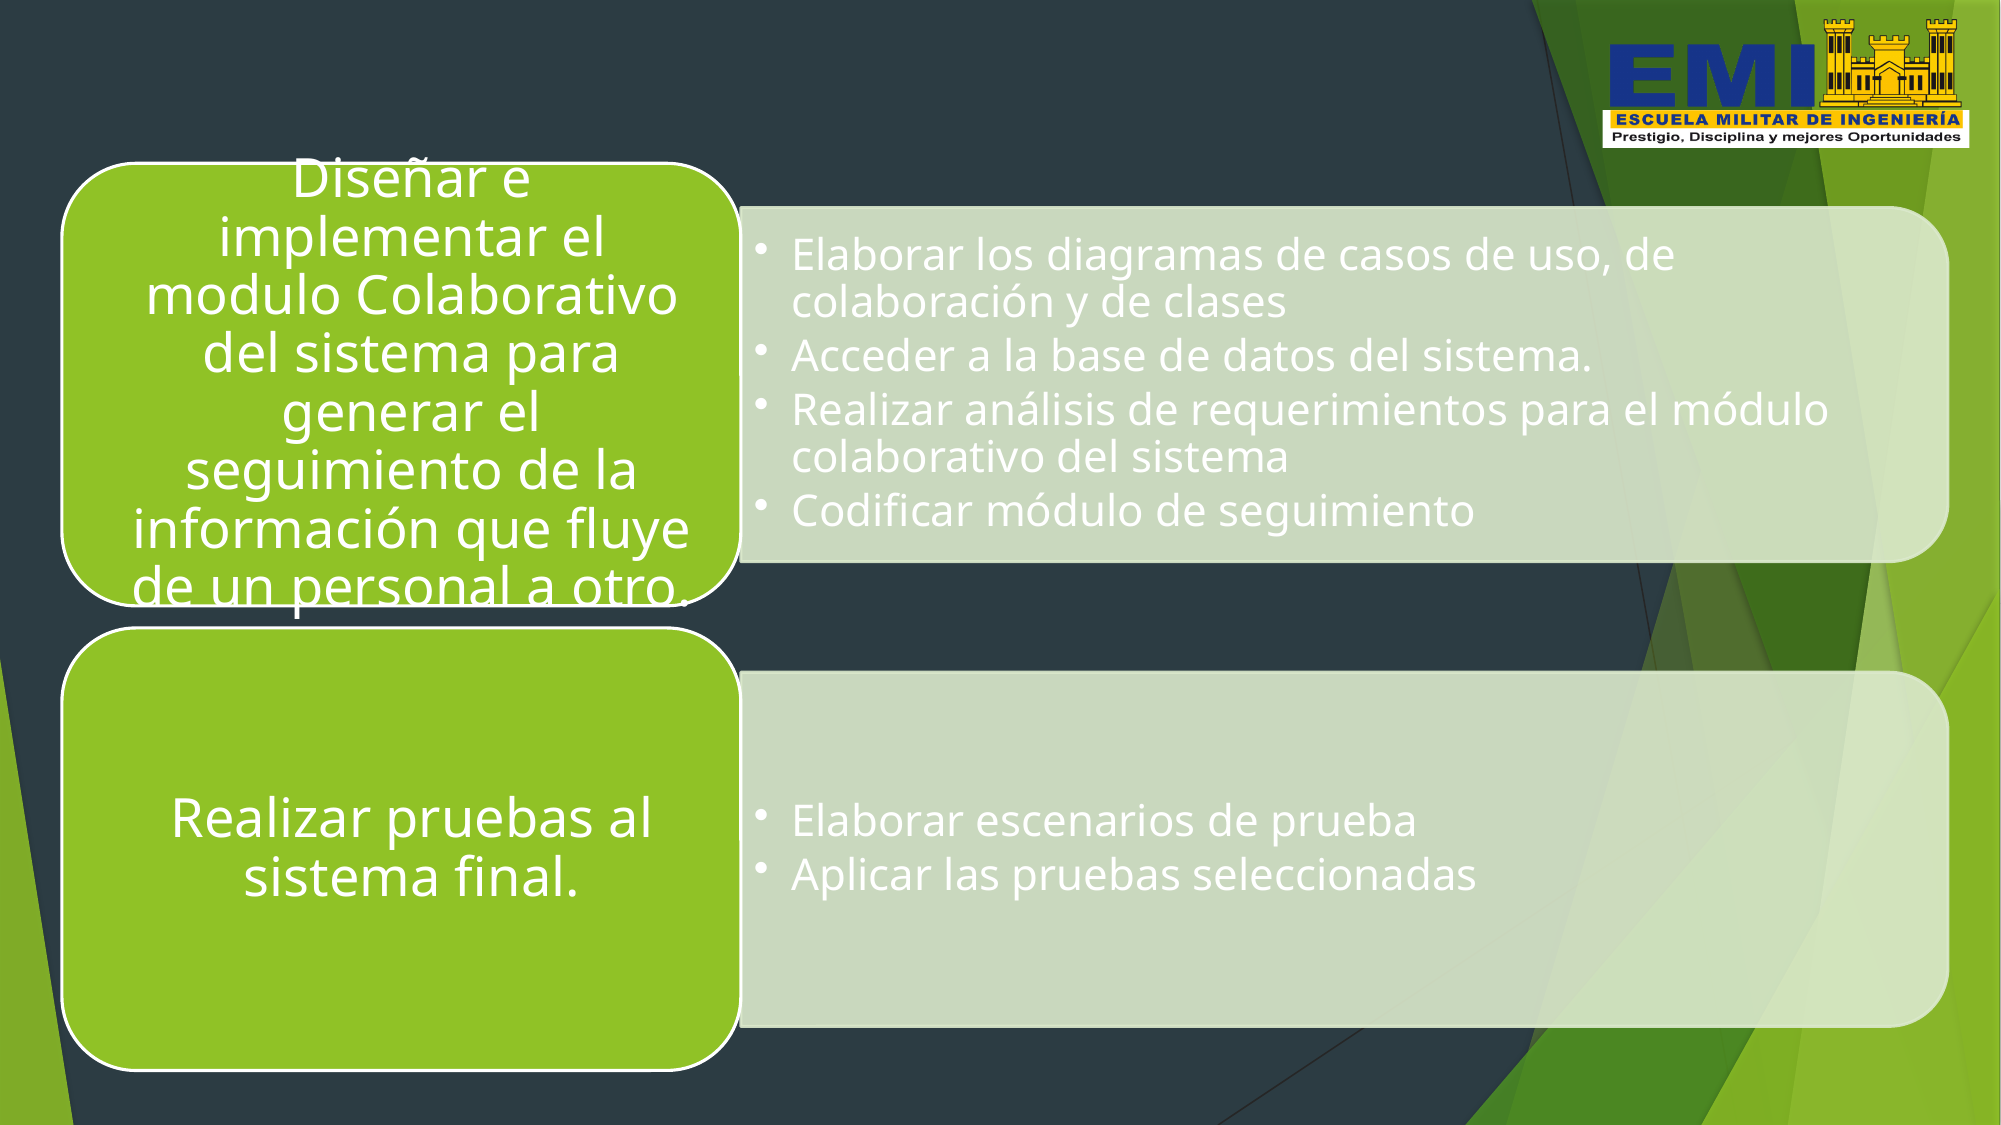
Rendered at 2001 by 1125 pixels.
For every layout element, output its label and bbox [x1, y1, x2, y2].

list [61, 162, 1949, 1071]
text_box [1601, 19, 1970, 149]
